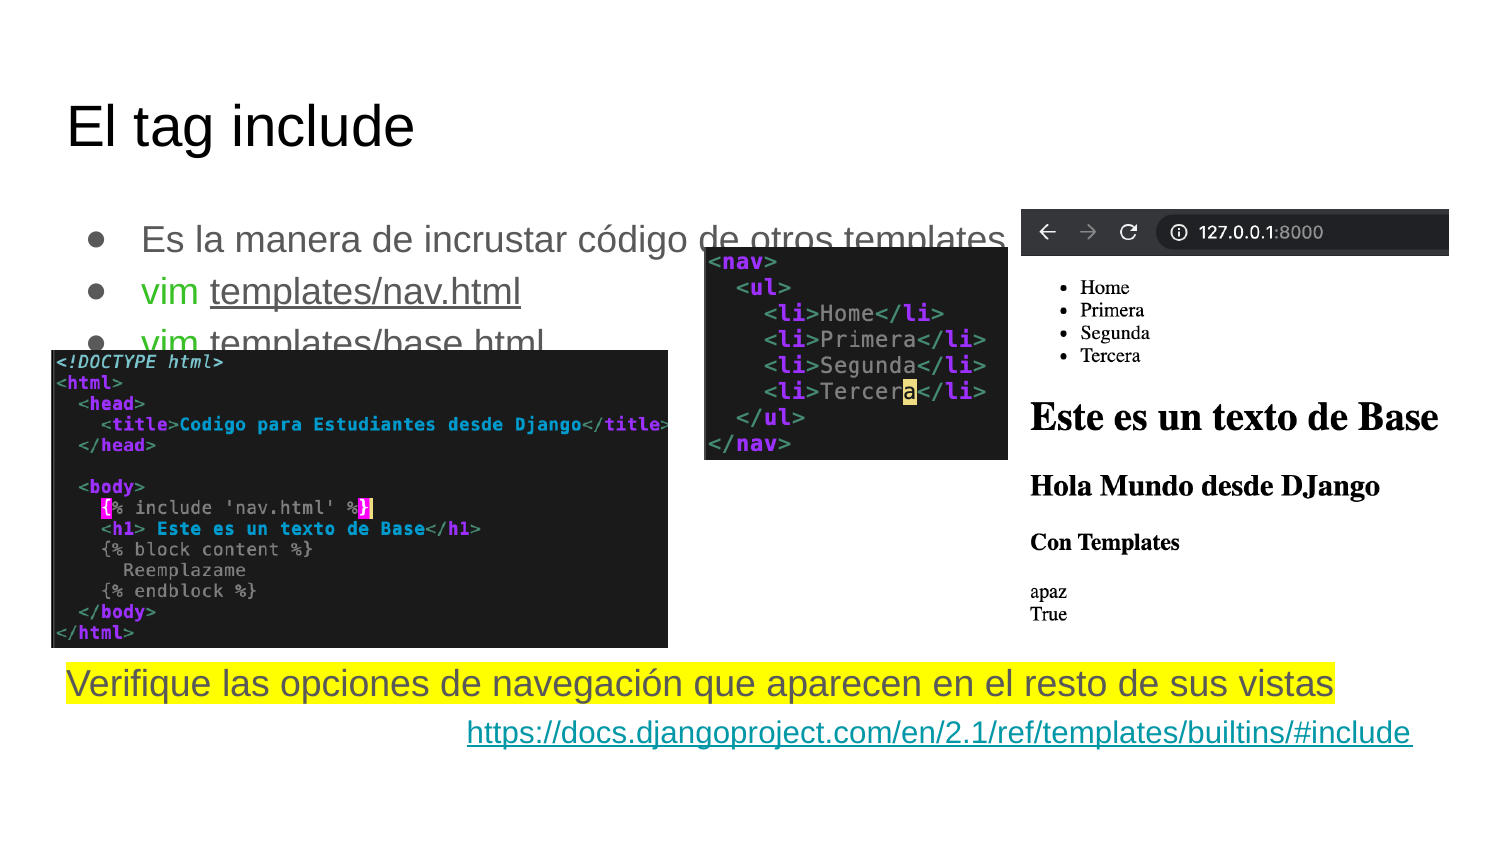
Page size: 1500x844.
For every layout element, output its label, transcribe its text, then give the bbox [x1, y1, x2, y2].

text_box https://docs.djangoproject.com/en/2.1/ref/templates/builtins/#include [451, 697, 1449, 770]
picture [1020, 209, 1450, 635]
picture [50, 350, 668, 649]
list Es la manera de incrustar código de otros templates vim templates/nav.html vim templates/base.html Verifique las opciones de navegación que aparecen en el resto de sus vistas [51, 193, 1449, 754]
picture [703, 247, 1008, 461]
title El tag include [51, 72, 1449, 167]
